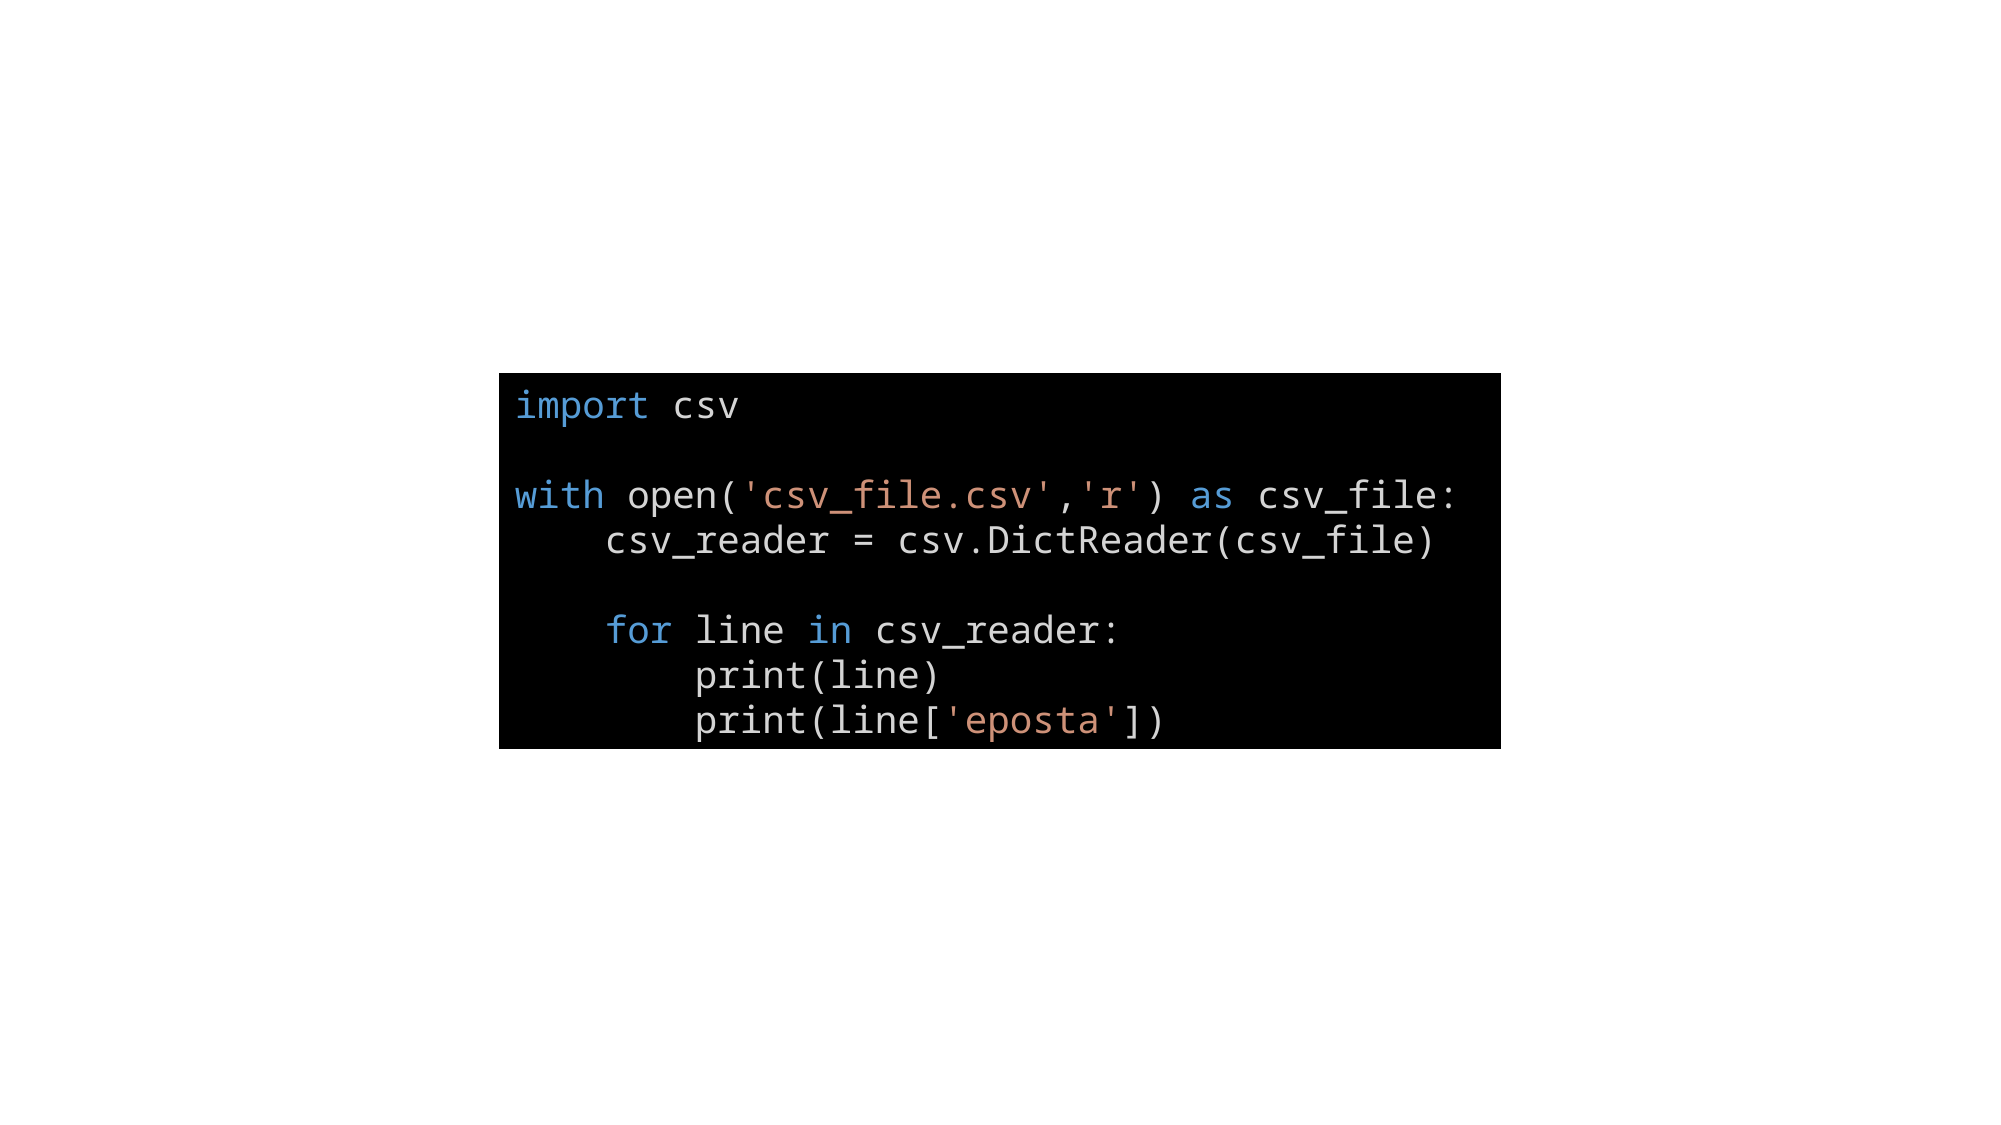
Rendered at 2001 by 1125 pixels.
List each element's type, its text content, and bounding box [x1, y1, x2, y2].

text_box import csv with open('csv_file.csv','r') as csv_file: csv_reader = csv.DictReader(csv_file) for line in csv_reader: print(line) print(line['eposta']) [499, 373, 1501, 749]
